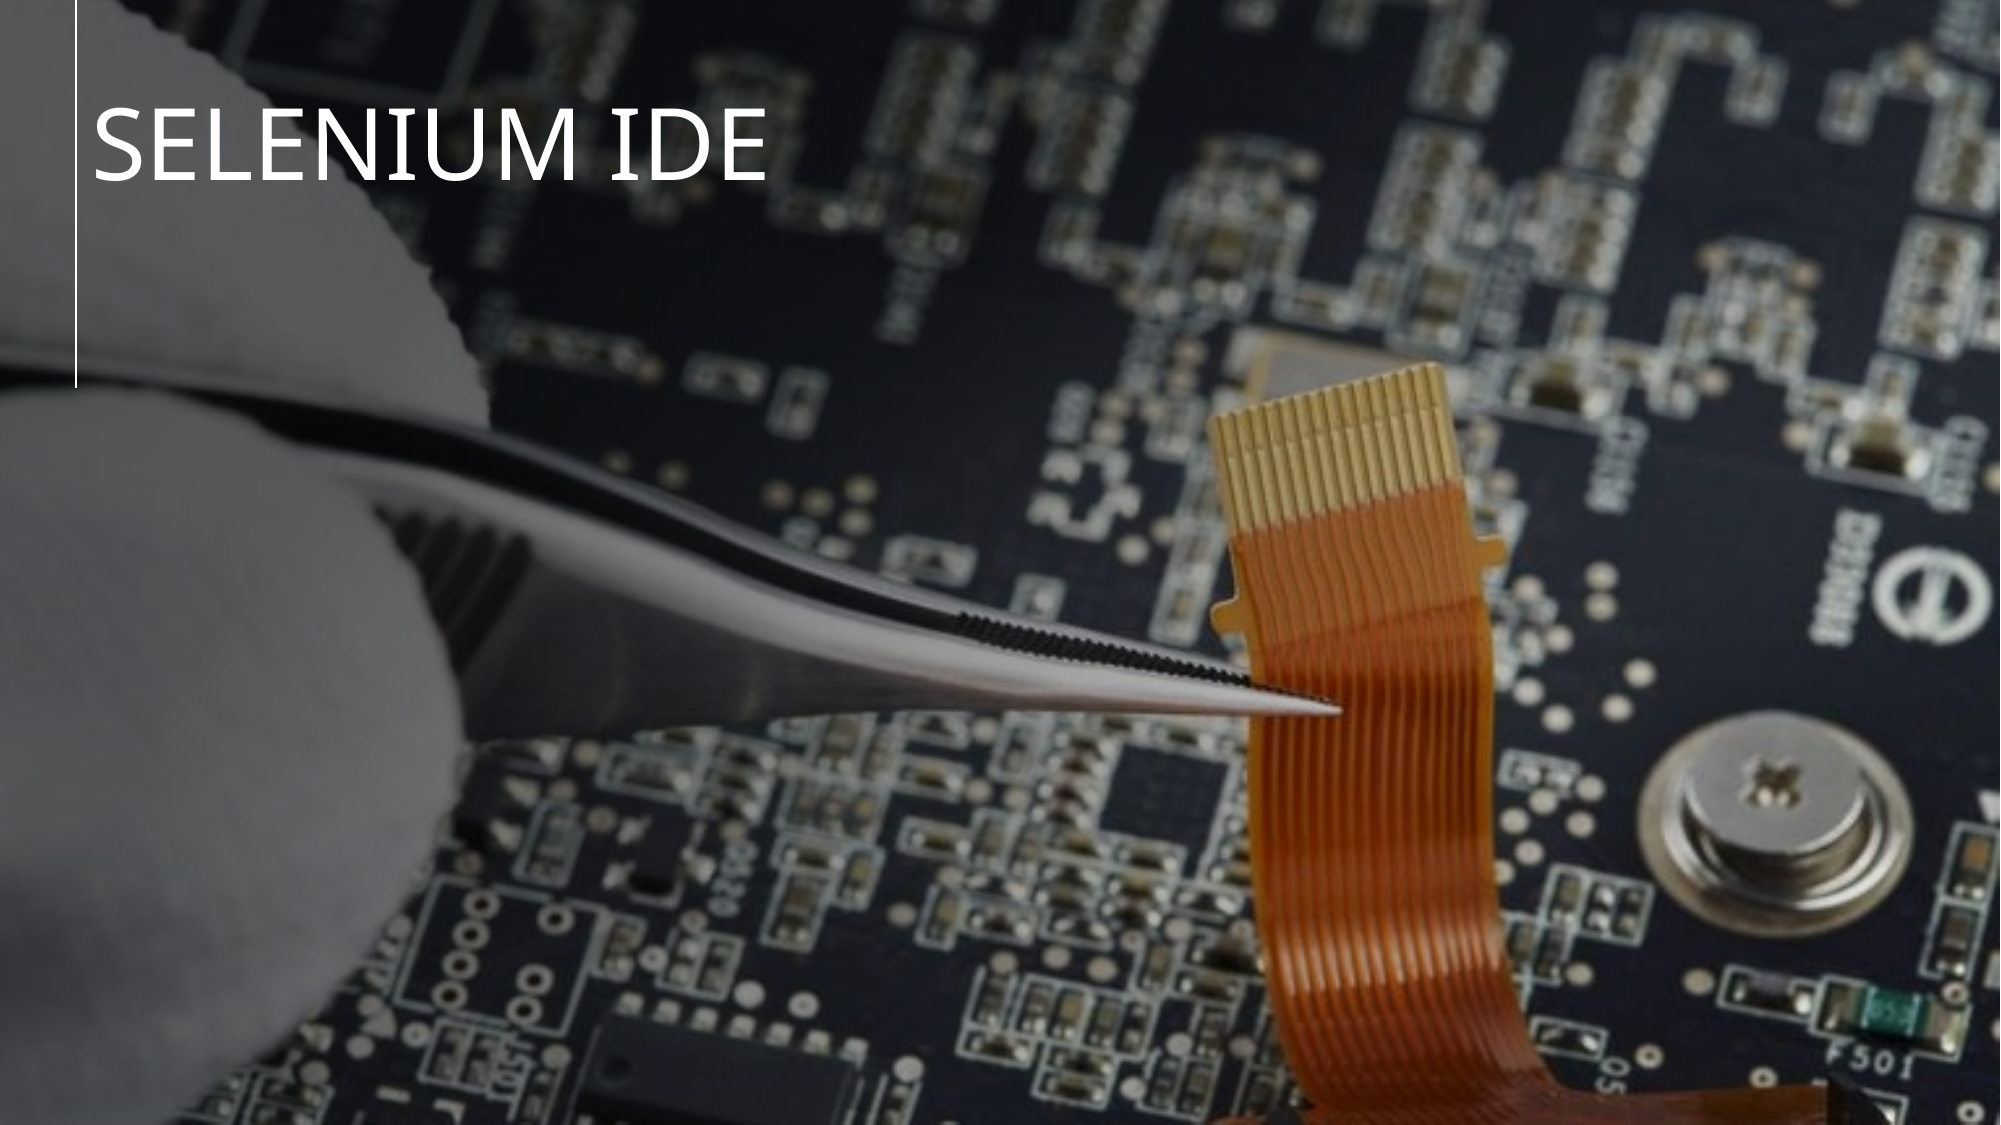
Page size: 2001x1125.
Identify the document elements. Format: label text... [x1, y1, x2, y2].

picture [0, 0, 2000, 1125]
title SELENIUM IDE [76, 88, 916, 1079]
